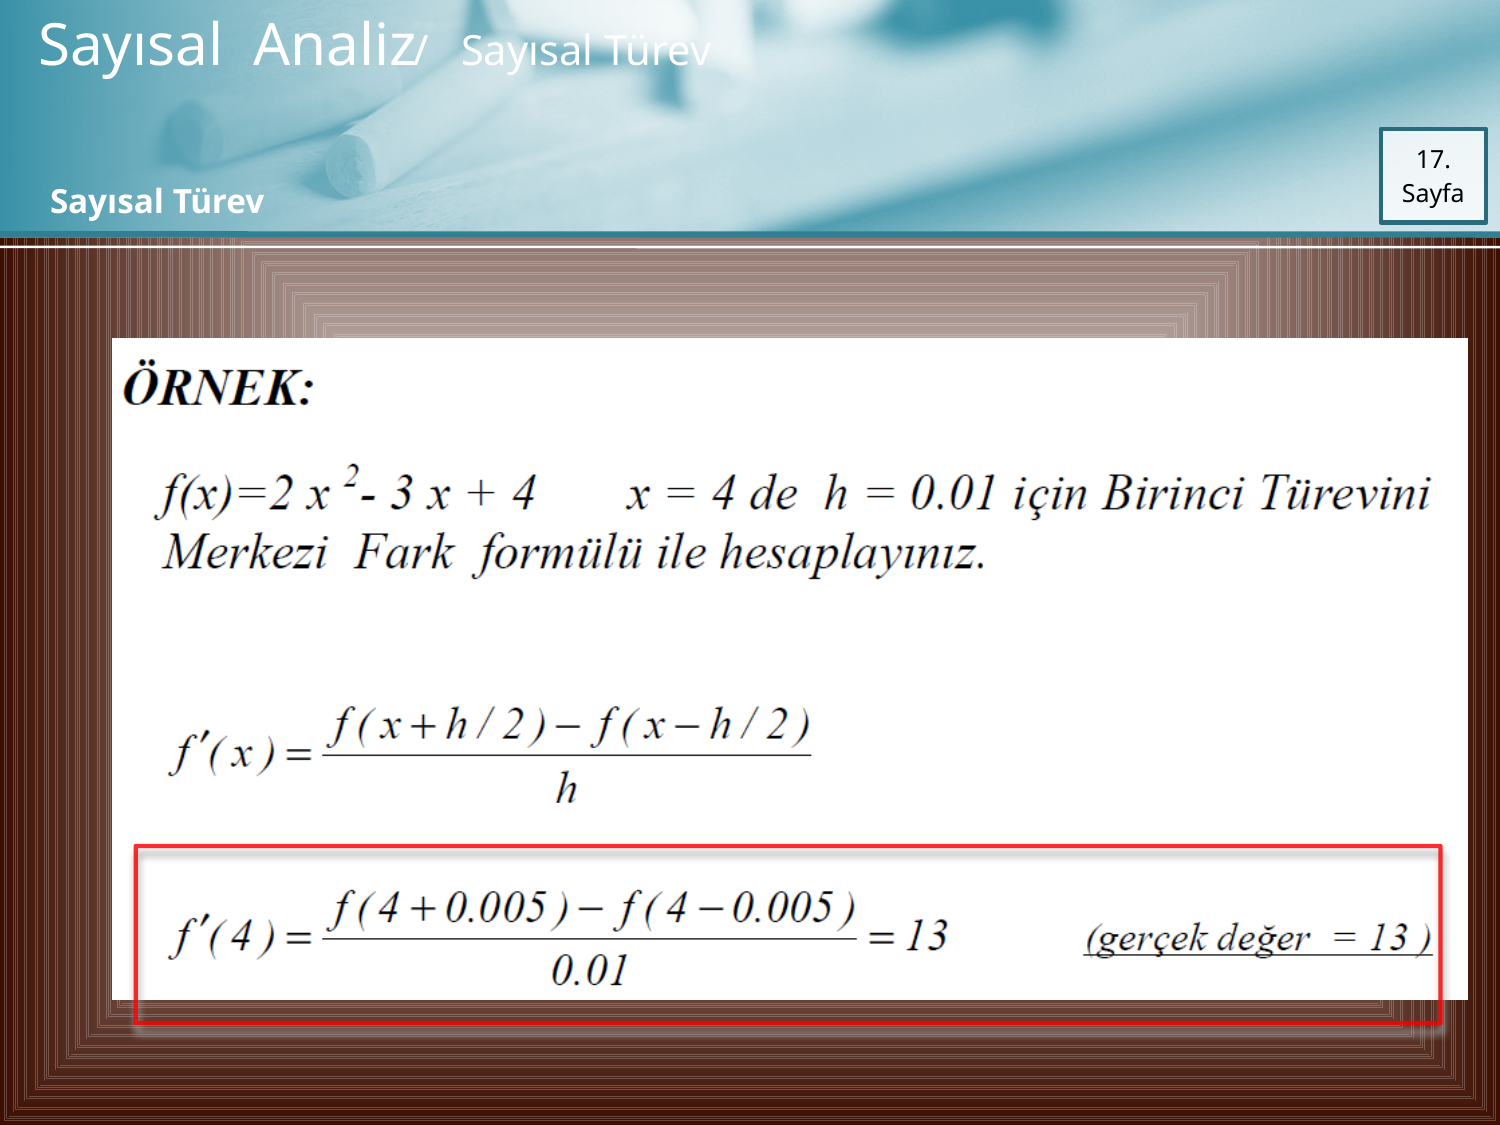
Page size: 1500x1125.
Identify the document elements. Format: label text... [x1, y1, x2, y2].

picture [112, 338, 1468, 1000]
text_box / Sayısal Türev [398, 12, 1441, 85]
text_box 17. Sayfa [1379, 127, 1488, 225]
text_box [134, 1008, 1443, 1025]
text_box [35, 234, 1500, 1125]
text_box Sayısal Analiz [23, 0, 1074, 147]
text_box Sayısal Türev [35, 164, 1090, 234]
